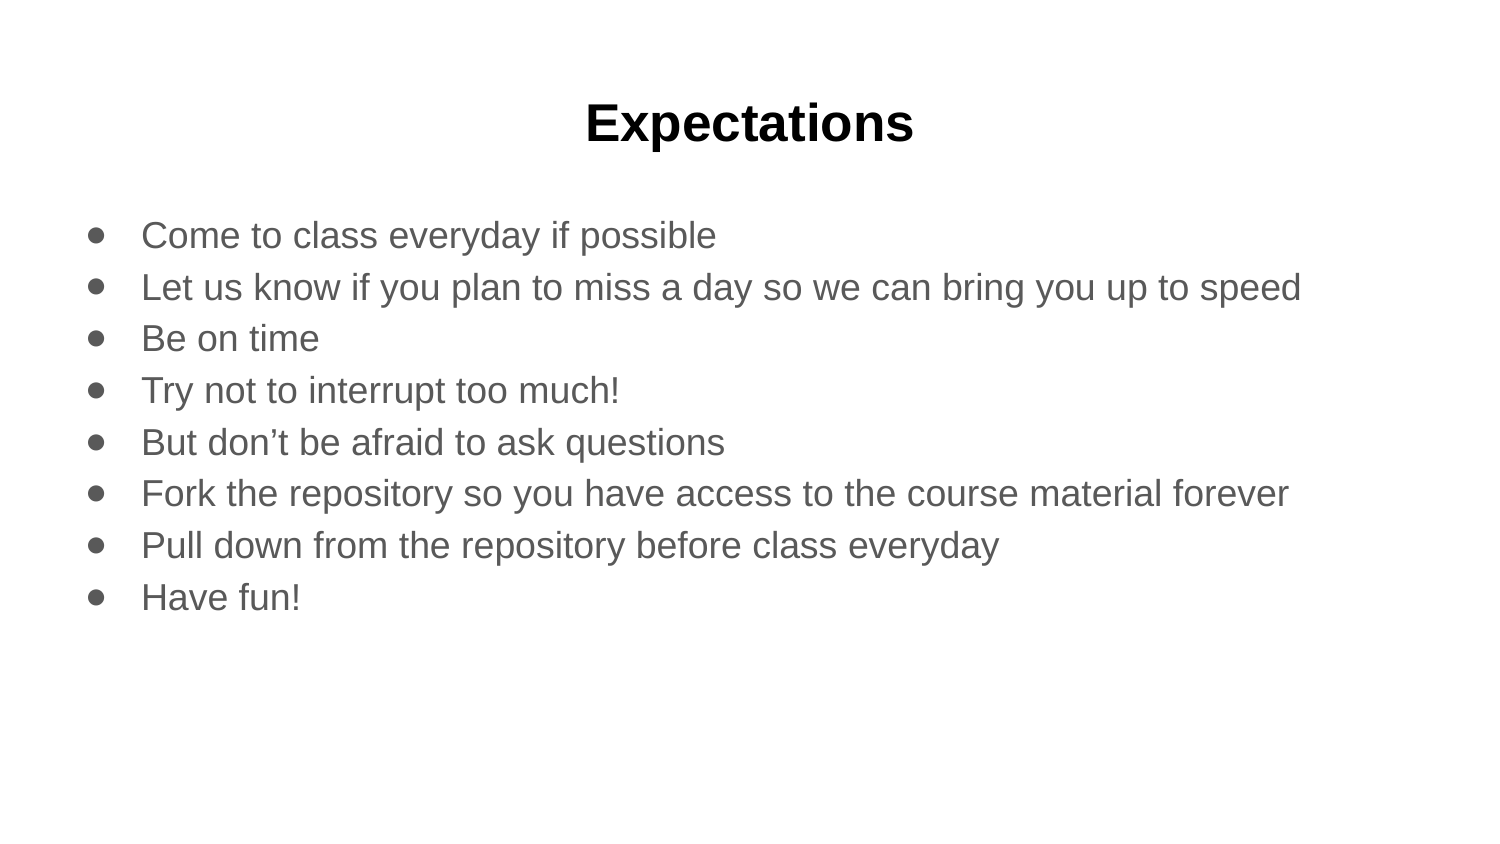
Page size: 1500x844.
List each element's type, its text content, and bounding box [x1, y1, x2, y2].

list Come to class everyday if possible Let us know if you plan to miss a day so we can bring you up to speed Be on time Try not to interrupt too much! But don’t be afraid to ask questions Fork the repository so you have access to the course material forever Pull down from the repository before class everyday Have fun! [51, 189, 1449, 750]
title Expectations [51, 72, 1449, 167]
